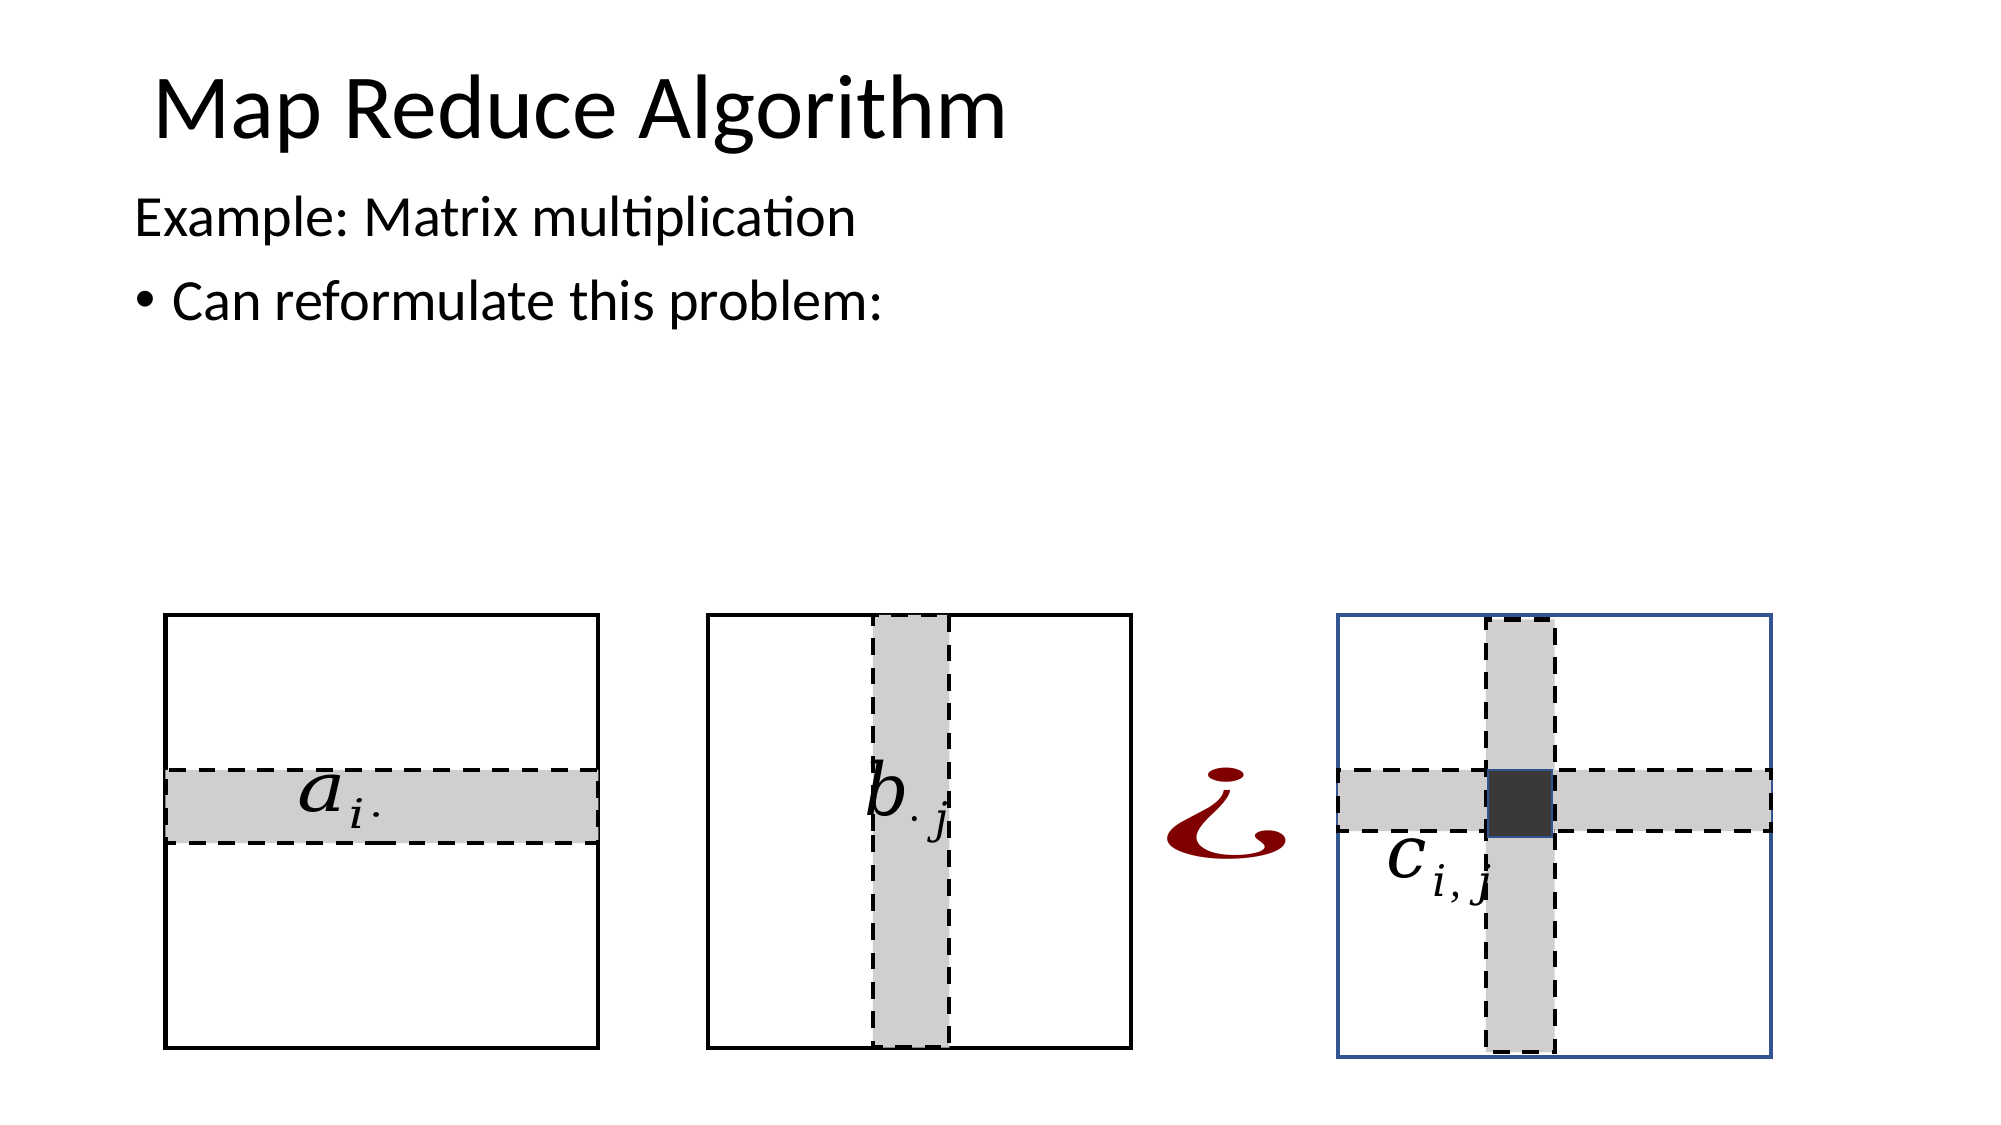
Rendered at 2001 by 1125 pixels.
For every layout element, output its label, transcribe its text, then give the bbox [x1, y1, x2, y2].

text_box [1487, 769, 1553, 838]
text_box [1337, 769, 1485, 832]
text_box [164, 843, 599, 1049]
text_box [164, 614, 599, 769]
text_box [1485, 618, 1556, 1053]
text_box Map Reduce Algorithm [137, 0, 1863, 218]
text_box [1555, 769, 1772, 832]
text_box [950, 614, 1132, 1049]
text_box [164, 769, 599, 844]
text_box [1337, 614, 1772, 769]
text_box [707, 614, 872, 1049]
text_box [872, 614, 950, 1049]
text_box [1337, 831, 1772, 1058]
